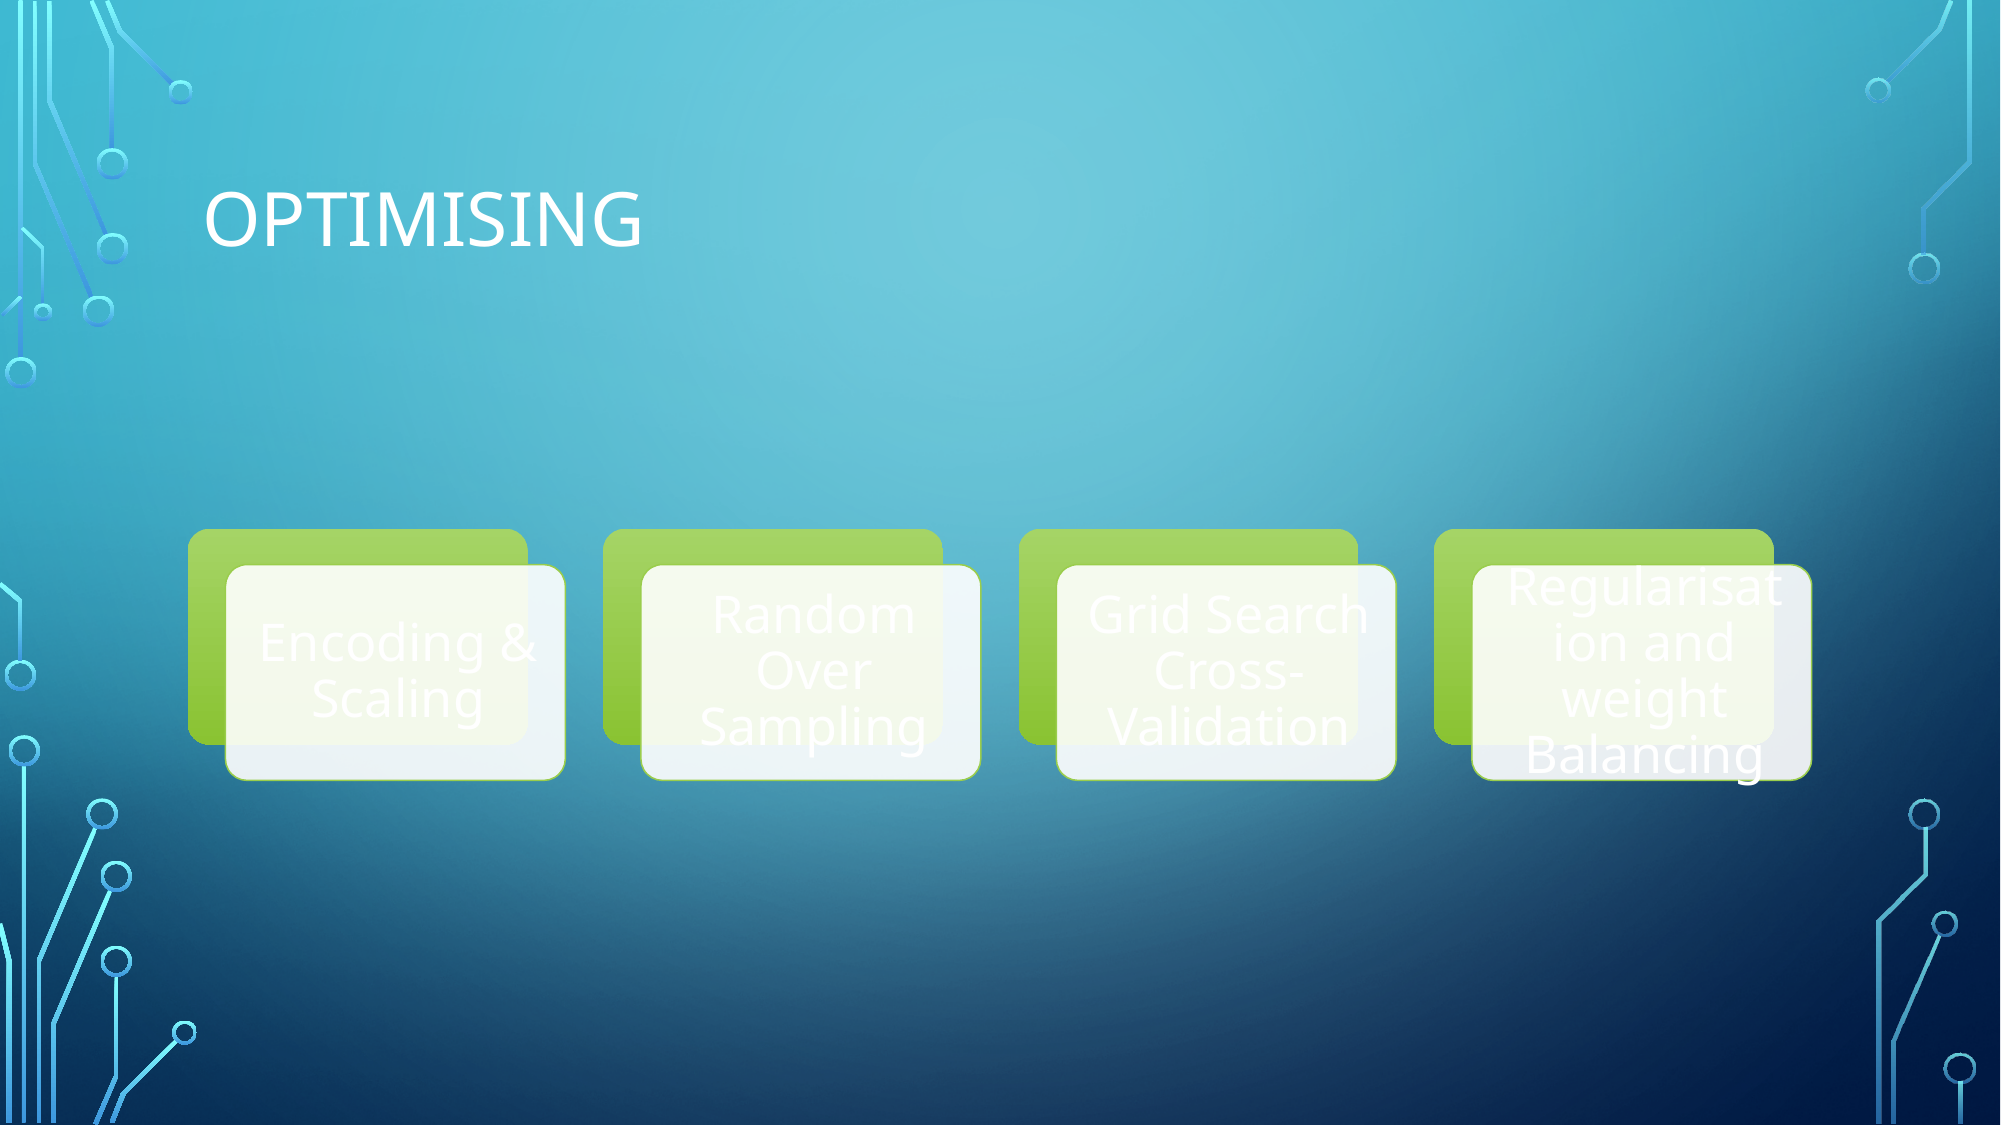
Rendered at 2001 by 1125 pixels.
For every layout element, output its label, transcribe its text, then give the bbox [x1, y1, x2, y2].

title Optimising [187, 101, 1813, 344]
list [186, 396, 1813, 913]
